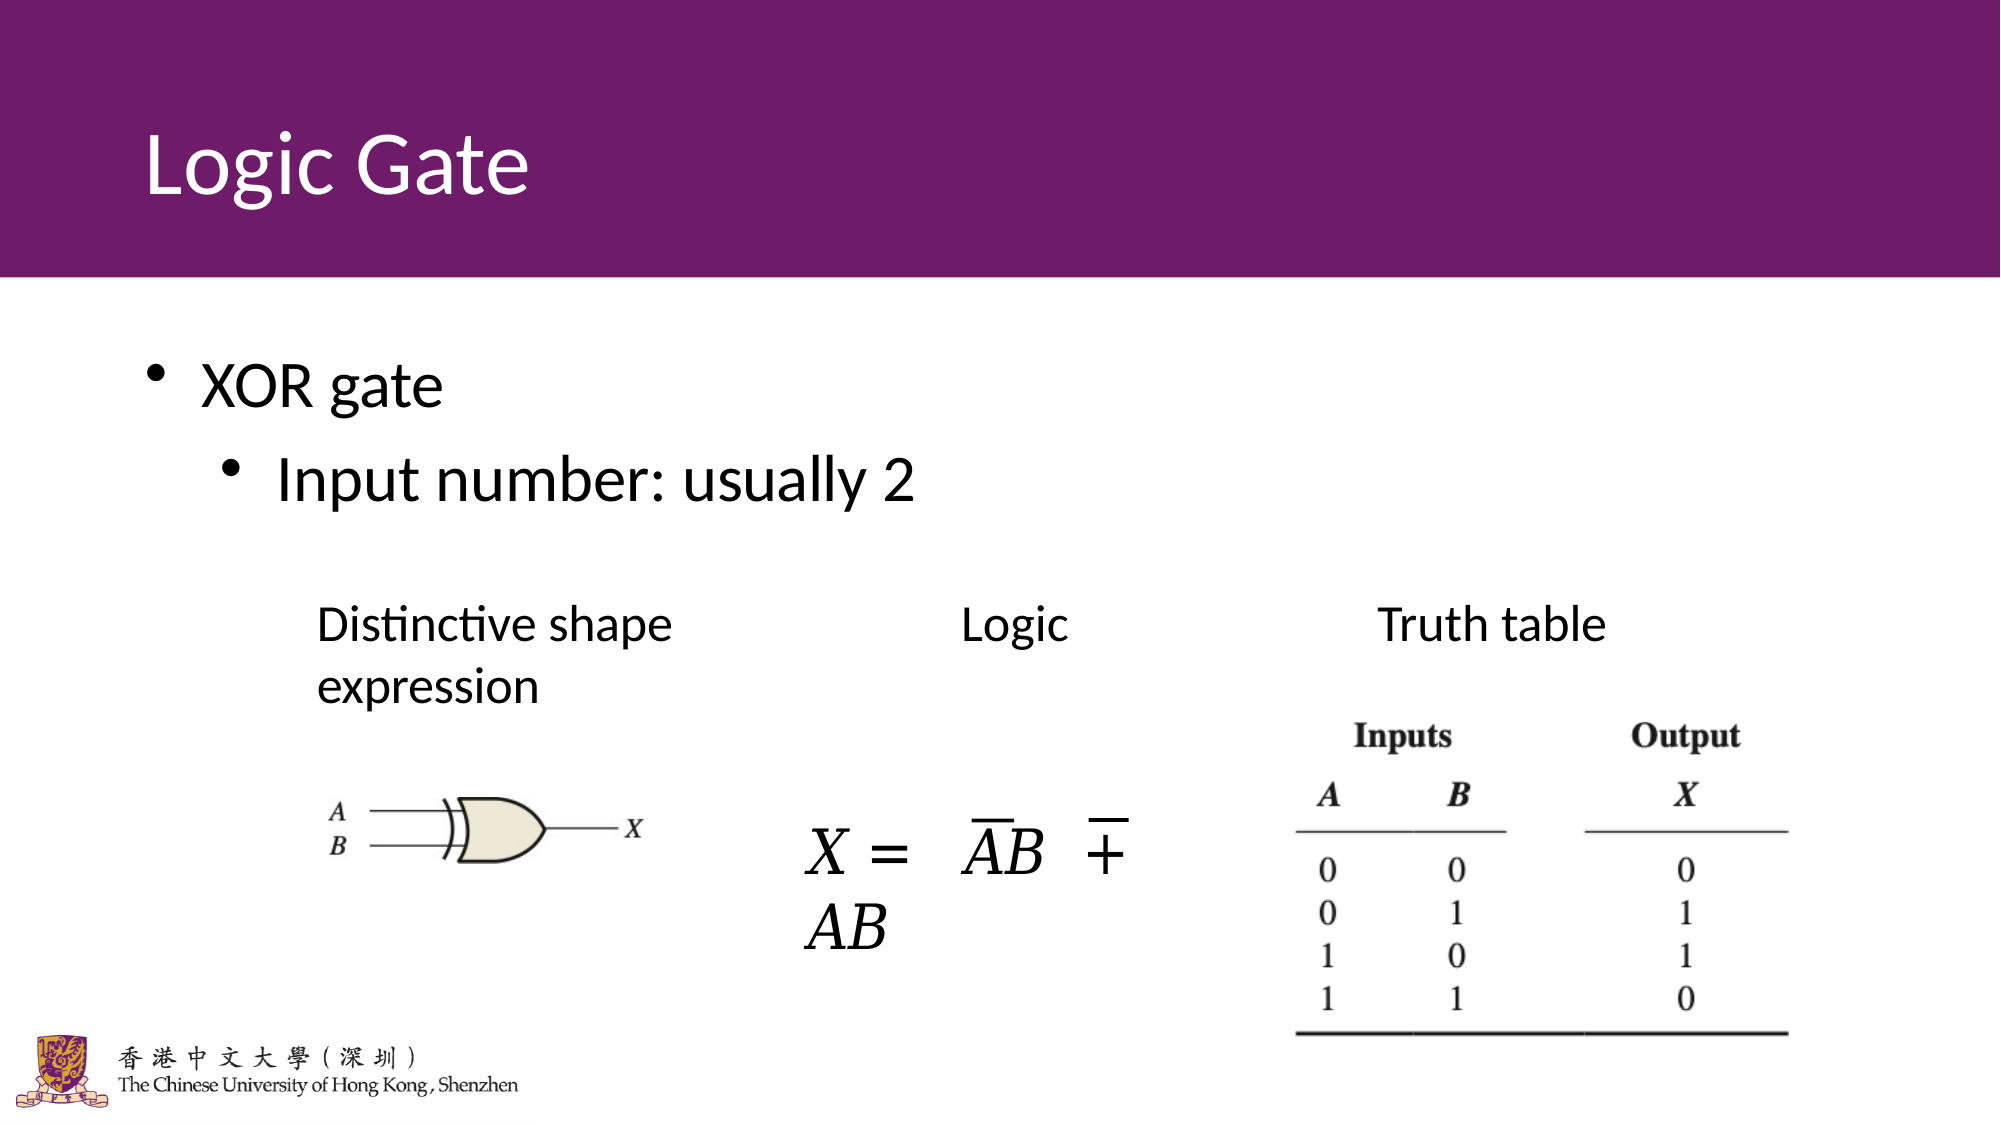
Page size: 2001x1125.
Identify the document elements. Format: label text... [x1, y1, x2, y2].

title Logic Gate [142, 100, 533, 291]
text_box Truth table [1375, 587, 1615, 652]
list XOR gate Input number: usually 2 Distinctive shape Logic expression [142, 324, 1137, 979]
picture [0, 1013, 534, 1125]
text_box 𝑋 = 𝐴𝐵 + 𝐴𝐵 [806, 810, 1213, 963]
picture [1294, 722, 1789, 1037]
picture [328, 797, 645, 865]
